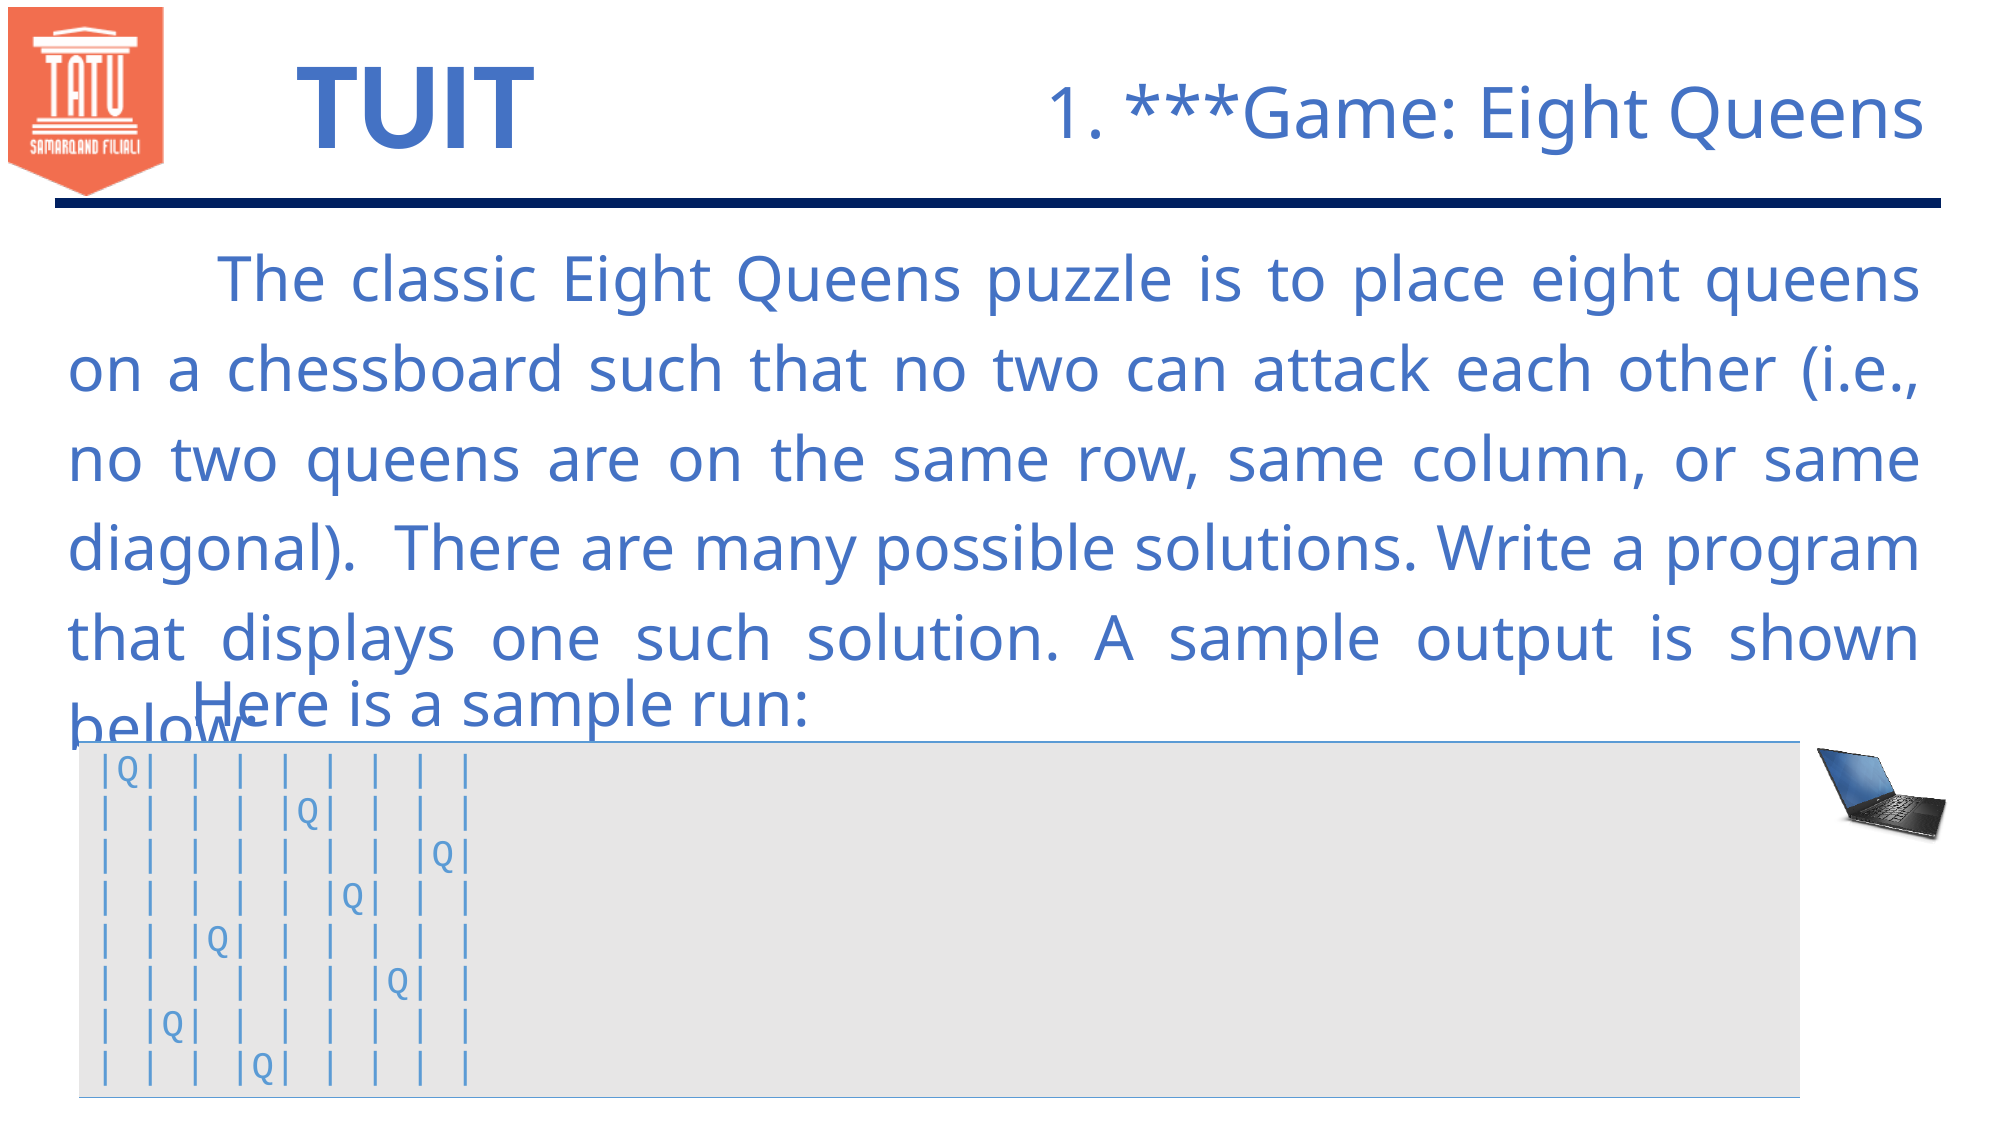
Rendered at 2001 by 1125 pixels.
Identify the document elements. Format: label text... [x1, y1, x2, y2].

picture [1811, 742, 1952, 848]
table_header |Q| | | | | | | | | | | | |Q| | | | | | | | | | | |Q| | | | | | |Q| | | | | |Q| | | | | | | | | | | | |Q| | | |Q| | | | | | | | | | |Q| | | | | [79, 743, 1800, 1097]
picture [8, 7, 164, 196]
text_box [79, 282, 1967, 1125]
text_box TUIT [281, 39, 571, 162]
text_box Here is a sample run: [25, 641, 1912, 740]
text_box The classic Eight Queens puzzle is to place eight queens on a chessboard such that no two can attack each other (i.e., no two queens are on the same row, same column, or same diagonal). There are many possible solutions. Write a program that displays one such solution. A sample output is shown below: [52, 216, 1940, 641]
text_box 1. ***Game: Eight Queens [1026, 48, 1942, 162]
